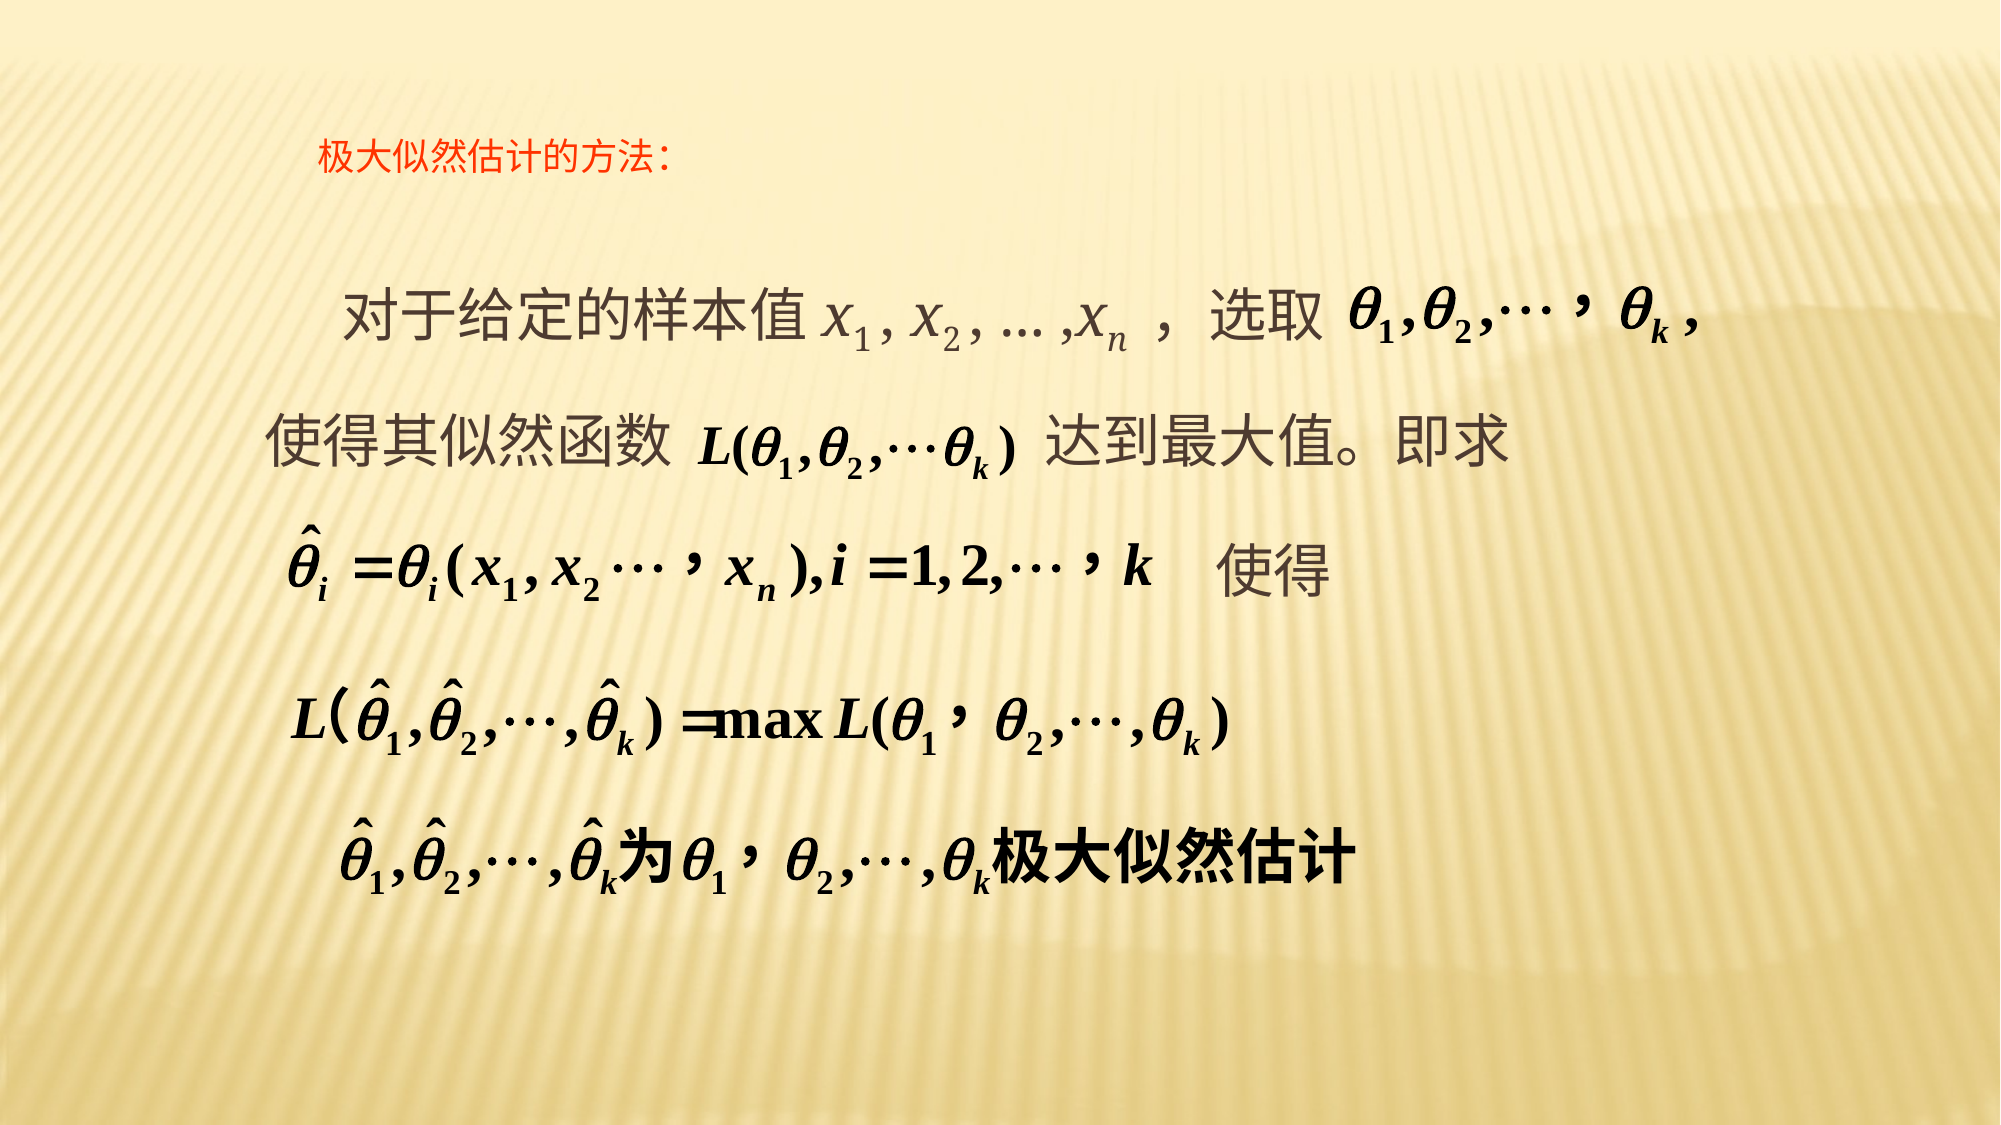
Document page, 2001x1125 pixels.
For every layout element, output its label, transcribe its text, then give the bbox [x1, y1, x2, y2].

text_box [279, 514, 1473, 616]
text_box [326, 266, 1711, 358]
picture [0, 0, 2001, 1125]
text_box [279, 668, 1242, 770]
text_box 极大似然估计的方法： [303, 125, 1237, 186]
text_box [331, 808, 1376, 910]
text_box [249, 396, 1621, 493]
